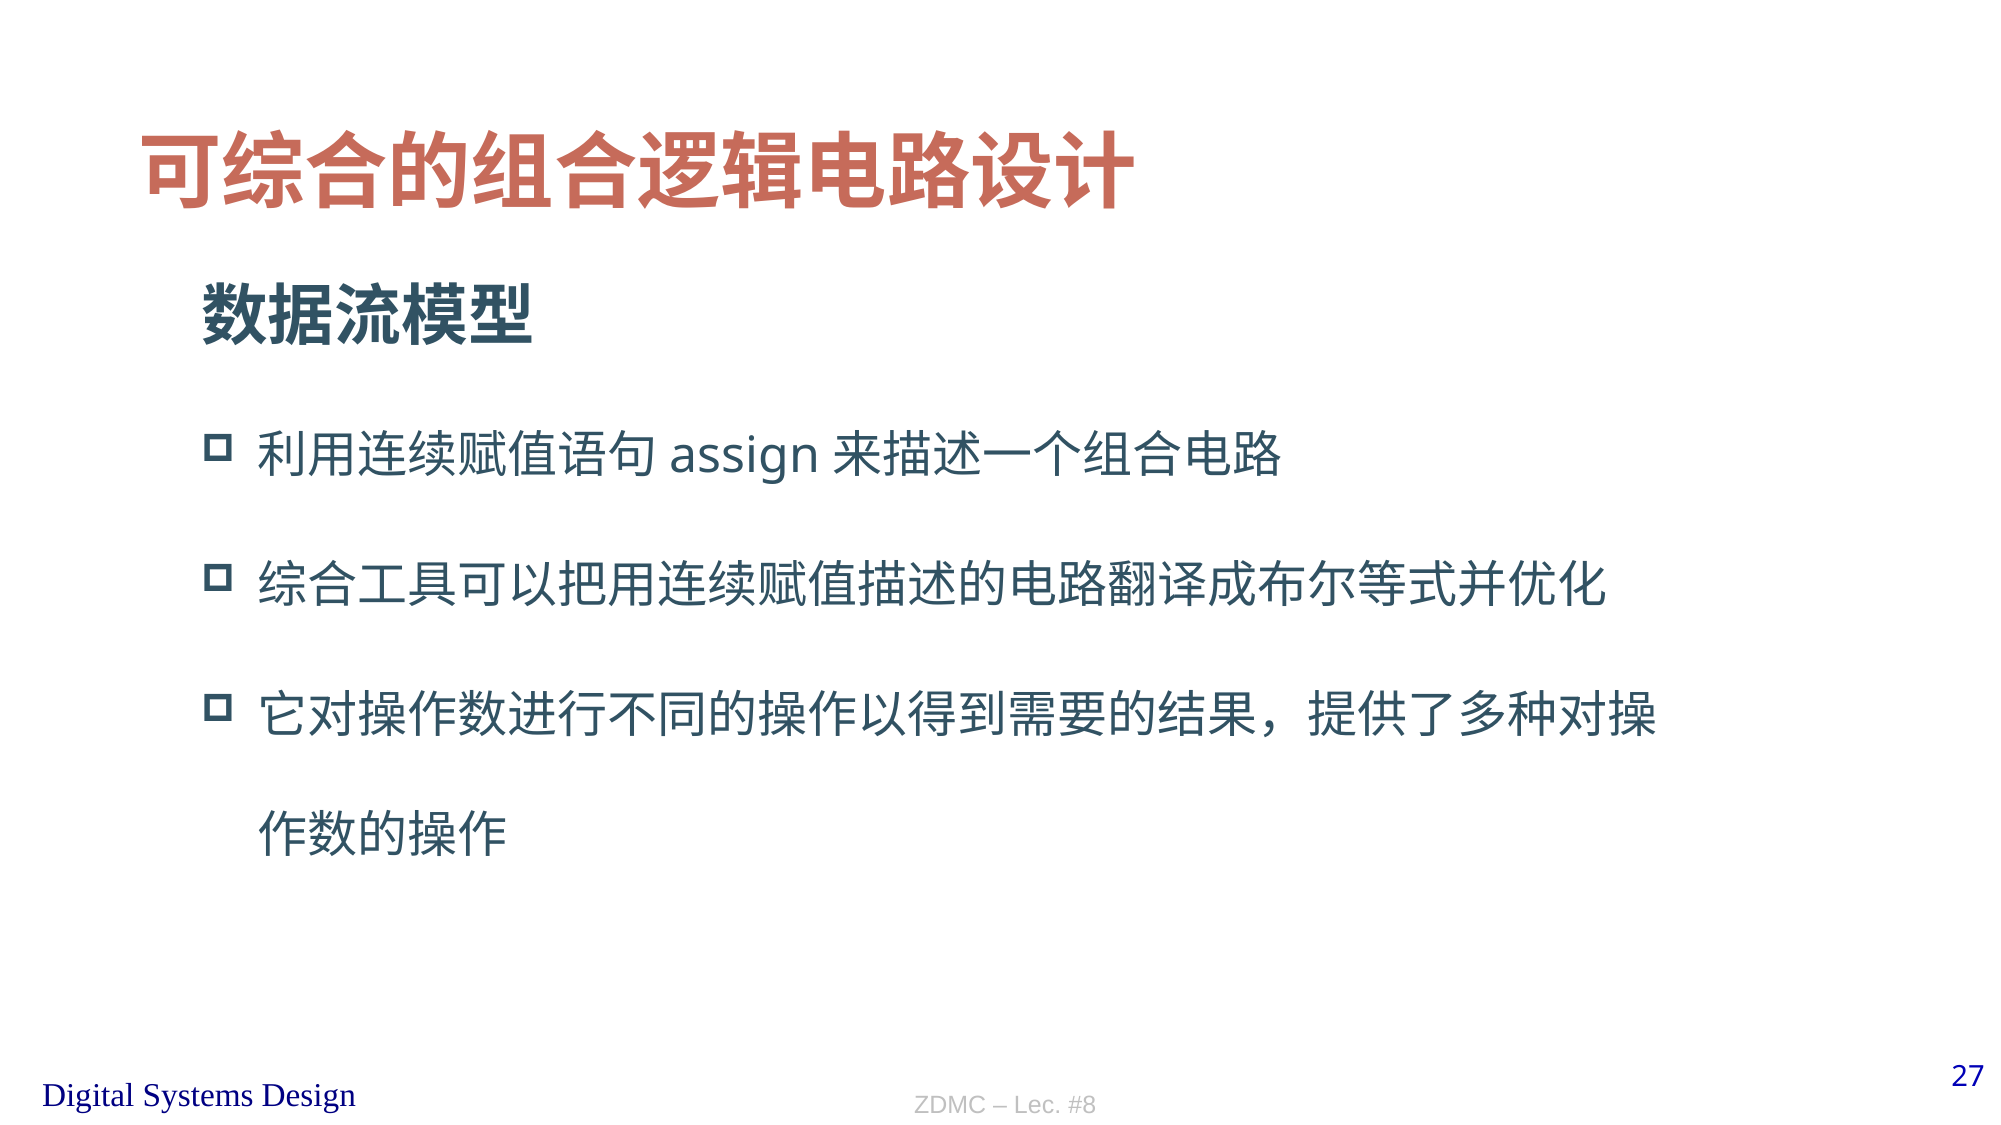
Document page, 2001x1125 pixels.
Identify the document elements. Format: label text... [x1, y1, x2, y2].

footer ZDMC – Lec. #8 [518, 1049, 1493, 1125]
title 可综合的组合逻辑电路设计 [123, 37, 1824, 225]
slide_number 27 [1583, 1050, 2000, 1125]
list 数据流模型 利用连续赋值语句assign来描述一个组合电路 综合工具可以把用连续赋值描述的电路翻译成布尔等式并优化 它对操作数进行不同的操作以得到需要的结果，提供了多种对操作数的操作 [186, 265, 1678, 1010]
